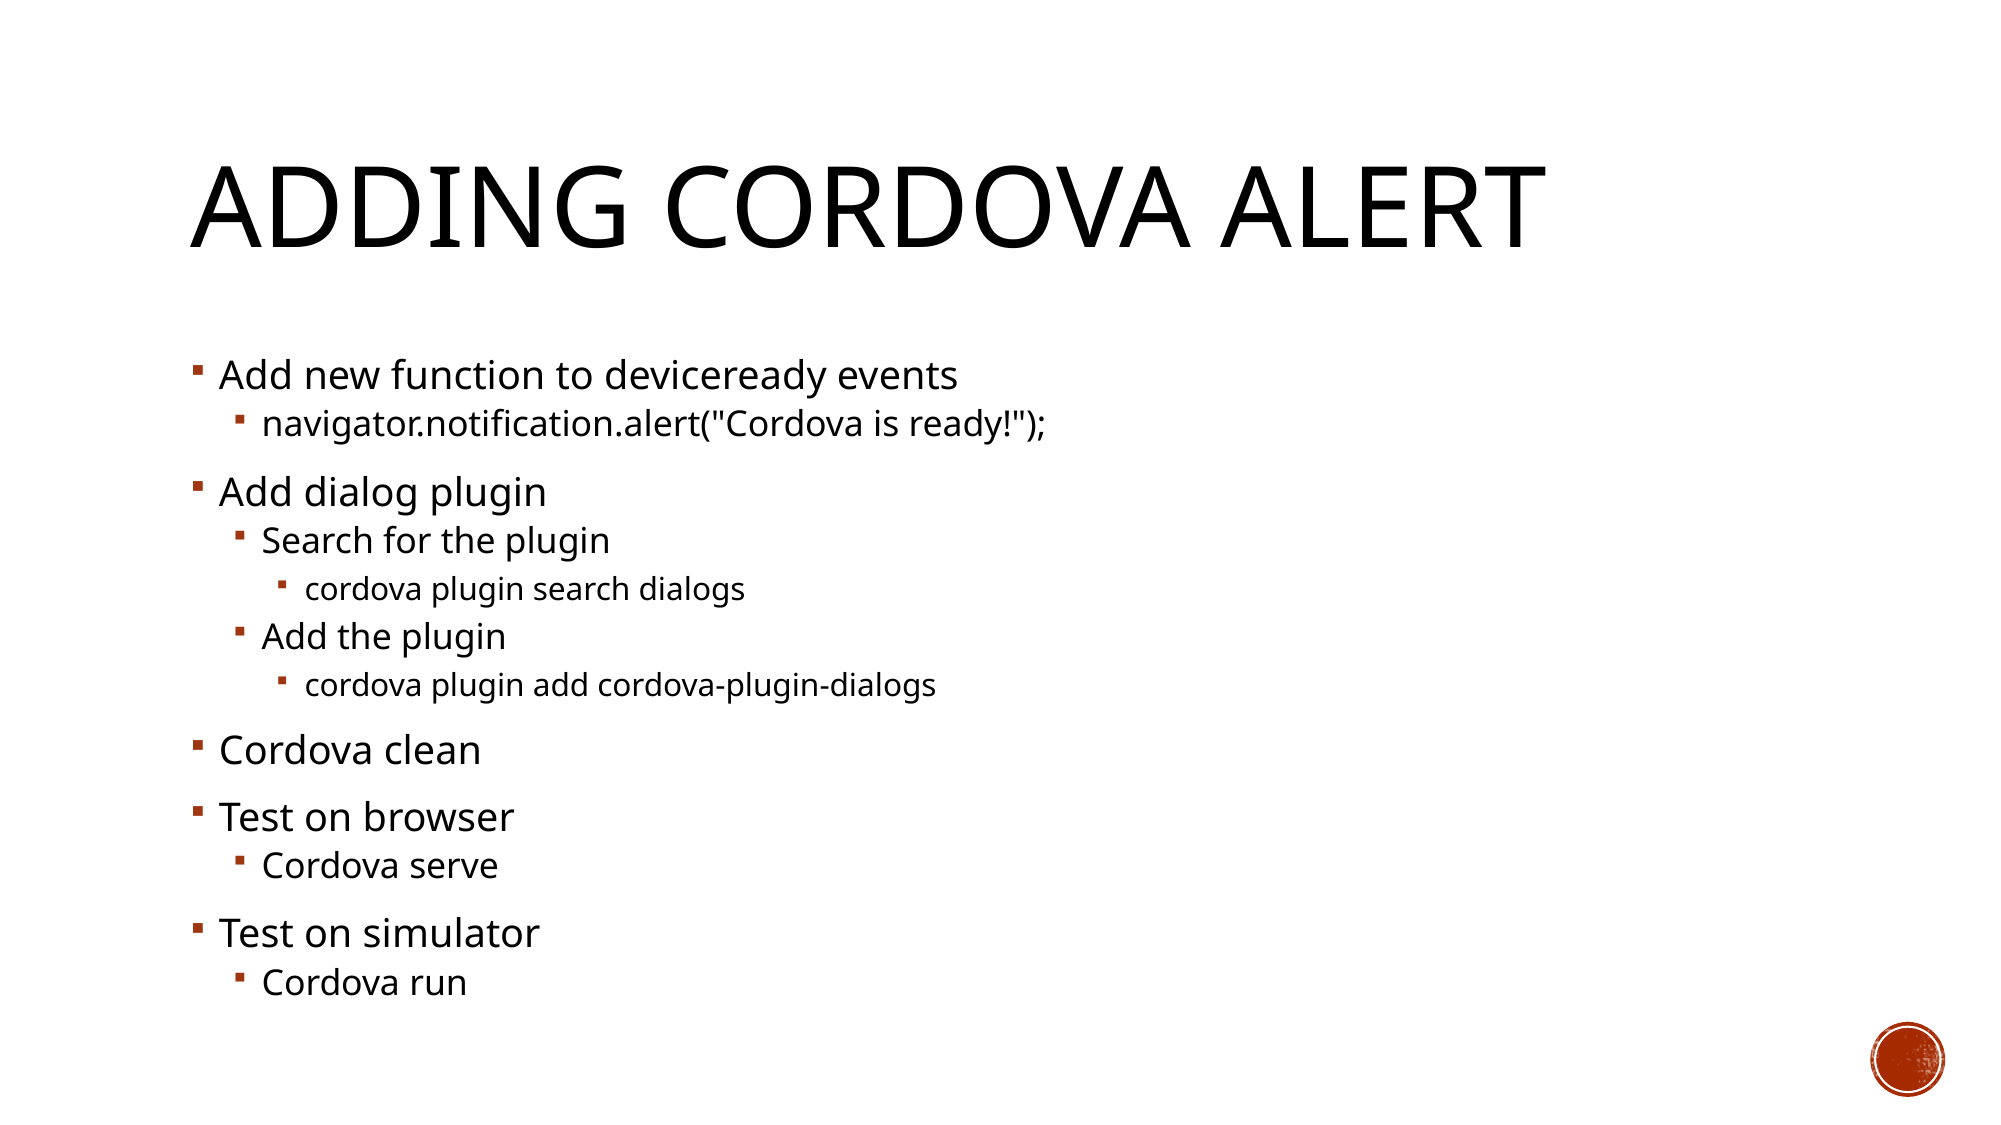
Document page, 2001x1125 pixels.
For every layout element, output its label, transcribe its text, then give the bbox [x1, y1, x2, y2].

list Add new function to deviceready events navigator.notification.alert("Cordova is ready!"); Add dialog plugin Search for the plugin cordova plugin search dialogs Add the plugin cordova plugin add cordova-plugin-dialogs Cordova clean Test on browser Cordova serve Test on simulator Cordova run [175, 348, 1826, 1013]
title Adding cordova alert [175, 79, 1826, 344]
